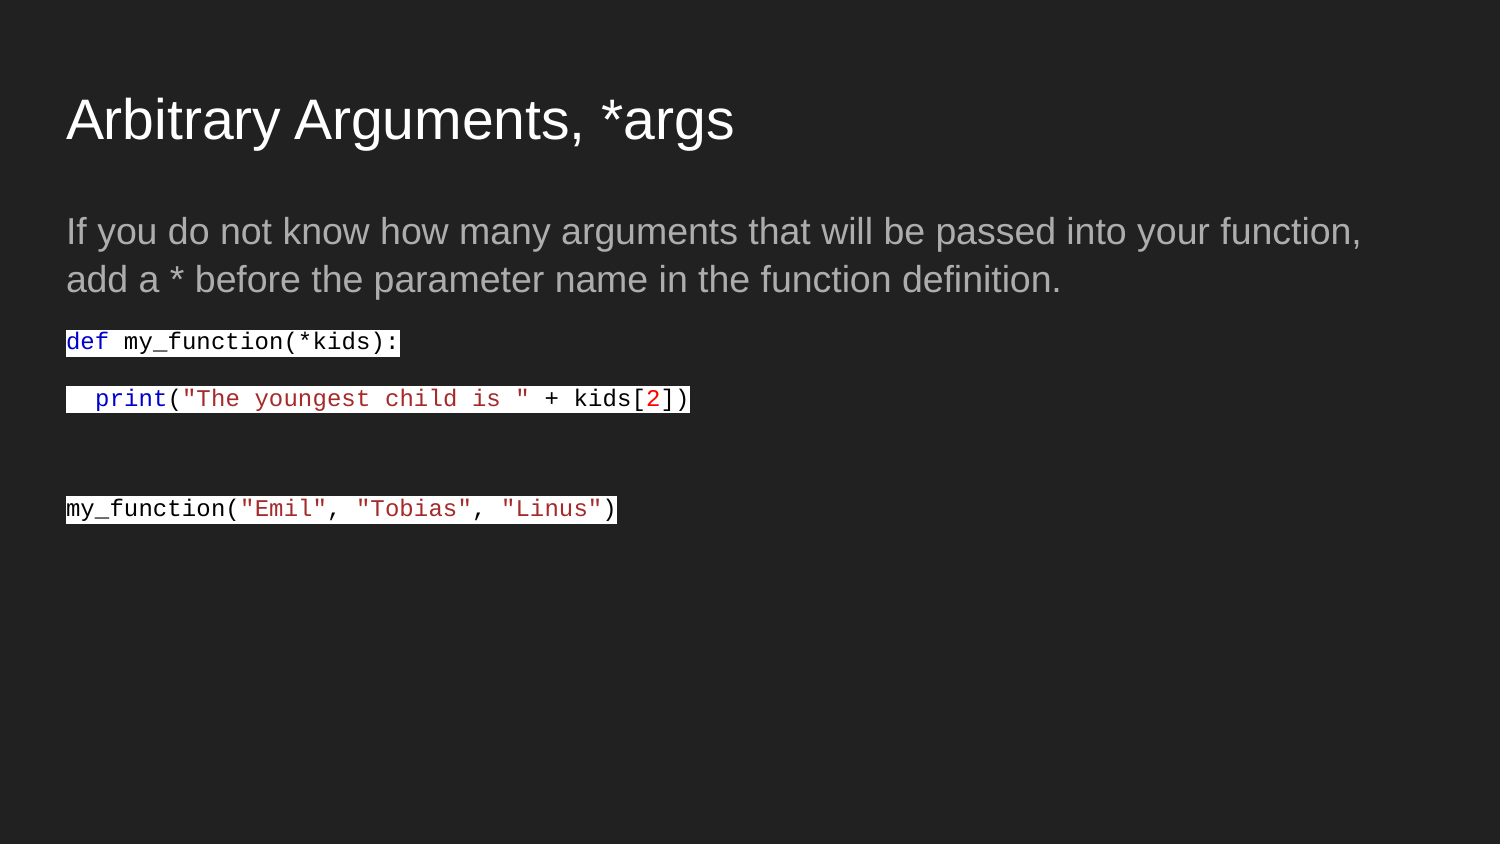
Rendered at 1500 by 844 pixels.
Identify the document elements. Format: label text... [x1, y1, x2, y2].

title Arbitrary Arguments, *args [51, 72, 1449, 167]
list If you do not know how many arguments that will be passed into your function, add a * before the parameter name in the function definition. def my_function(*kids): print("The youngest child is " + kids[2]) my_function("Emil", "Tobias", "Linus") [51, 189, 1449, 750]
